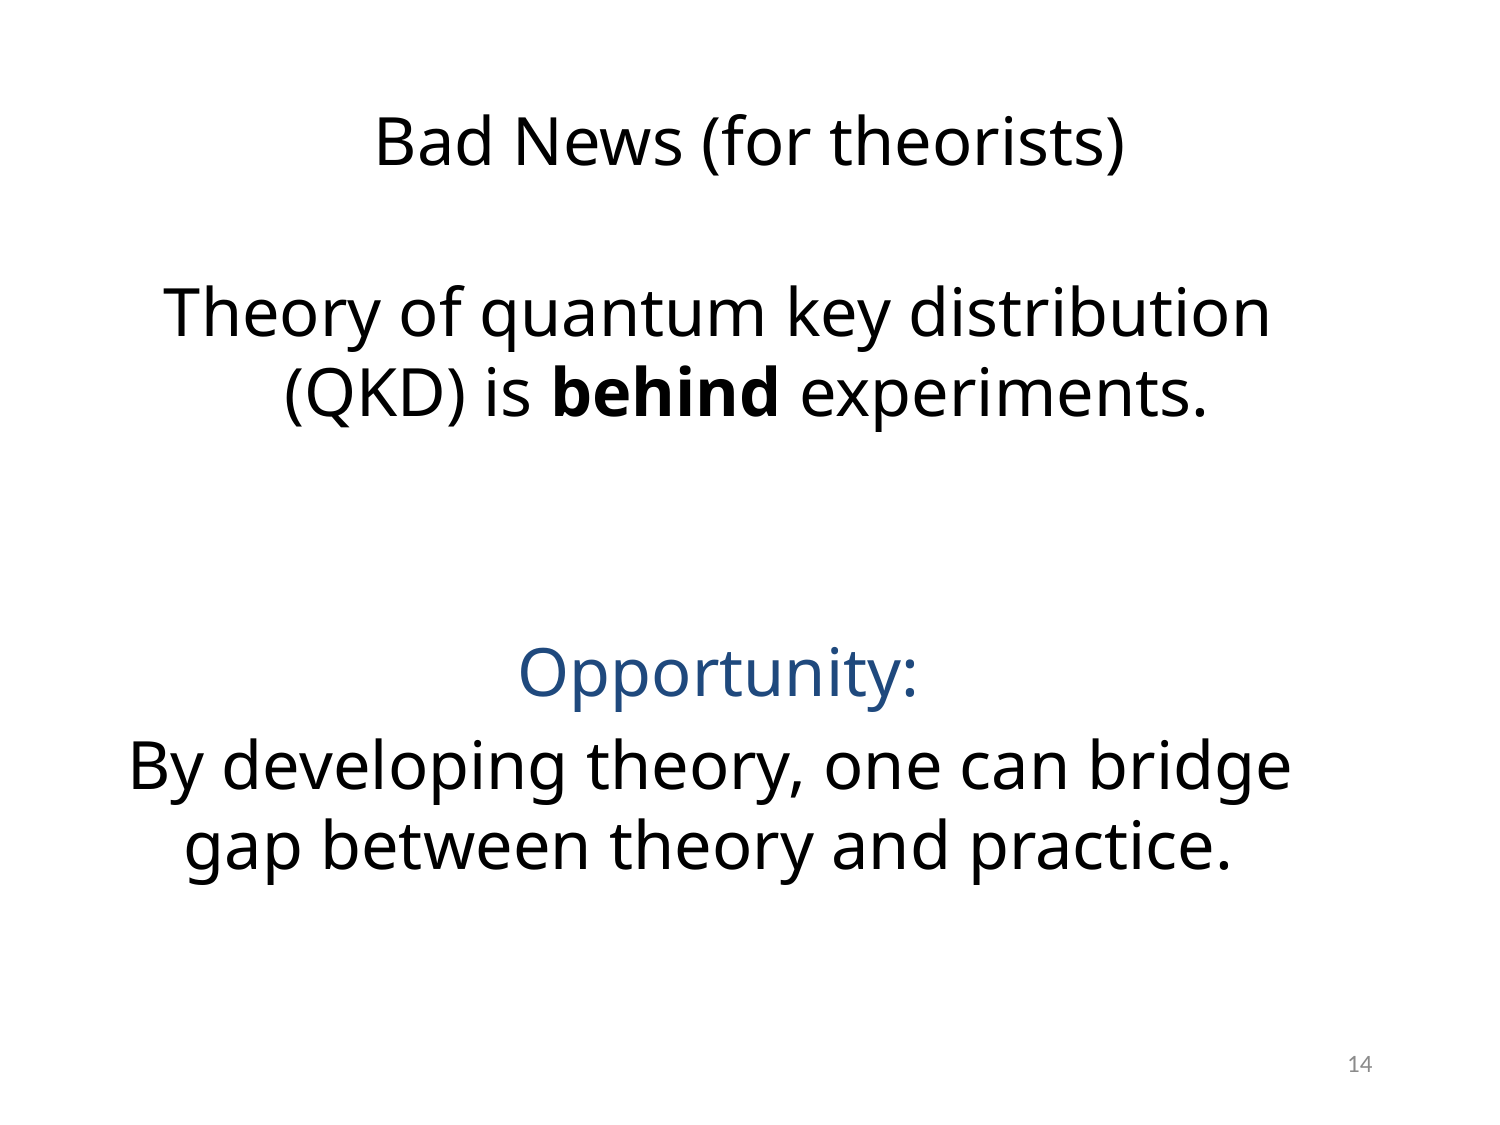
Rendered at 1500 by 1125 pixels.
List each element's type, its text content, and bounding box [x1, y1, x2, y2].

list Theory of quantum key distribution (QKD) is behind experiments. Opportunity: By developing theory, one can bridge gap between theory and practice. [112, 262, 1325, 1000]
title Bad News (for theorists) [112, 99, 1388, 179]
slide_number 14 [1074, 1025, 1388, 1100]
